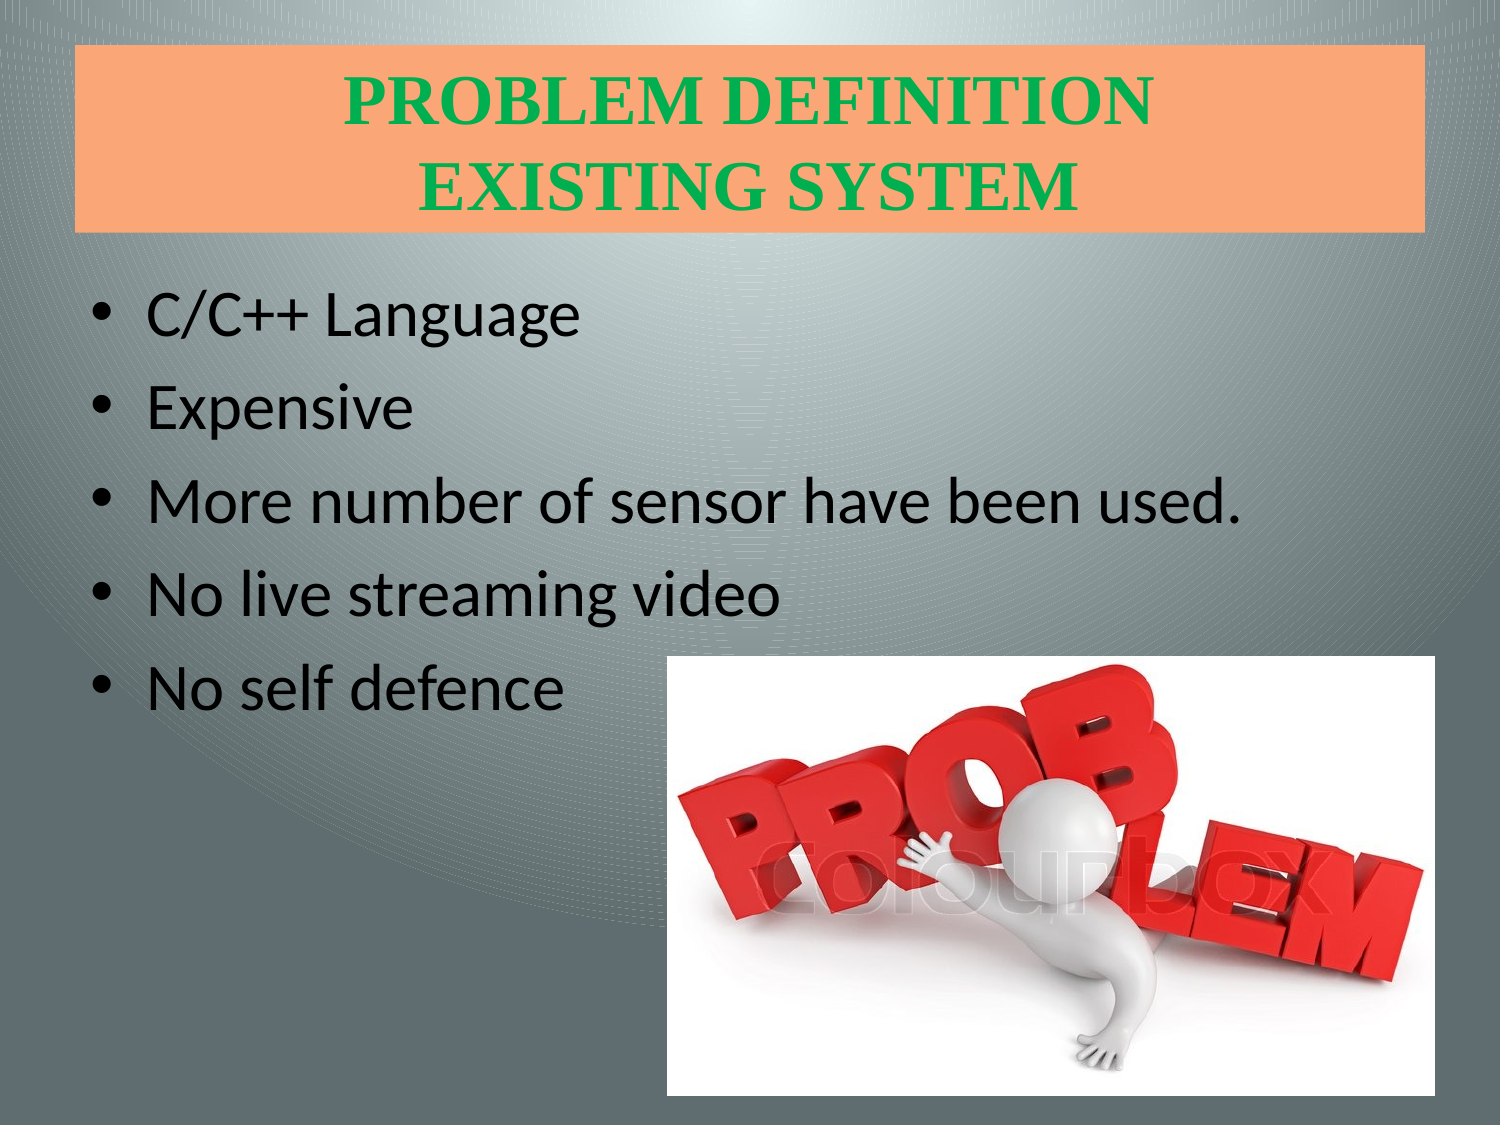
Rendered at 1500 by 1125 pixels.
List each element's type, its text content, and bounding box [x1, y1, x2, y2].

list C/C++ Language Expensive More number of sensor have been used. No live streaming video No self defence [75, 262, 1425, 1005]
title PROBLEM DEFINITION EXISTING SYSTEM [75, 45, 1425, 233]
picture [666, 656, 1435, 1096]
